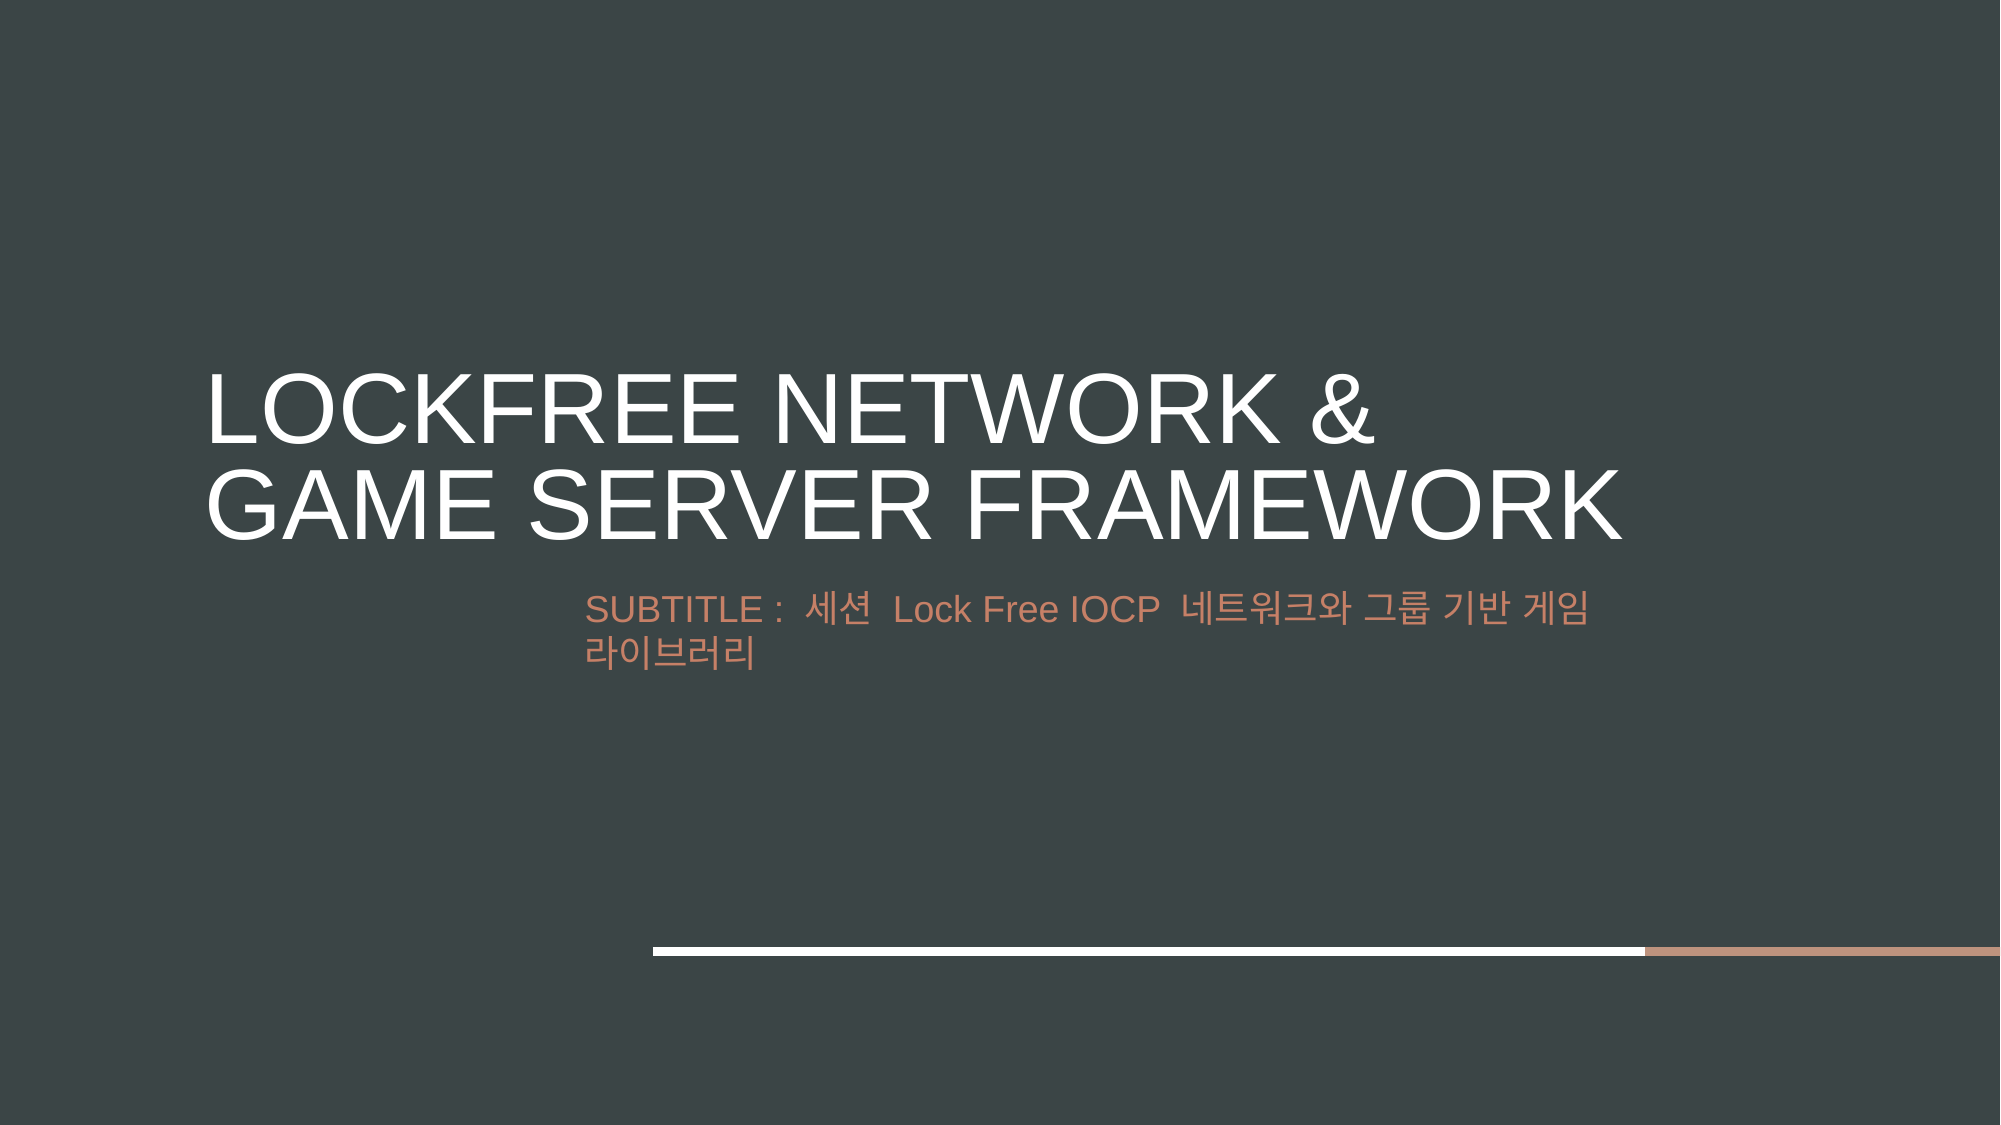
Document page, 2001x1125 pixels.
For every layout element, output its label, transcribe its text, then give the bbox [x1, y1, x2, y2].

title Lockfree network & game server framework [190, 359, 1882, 765]
text_box SUBTITLE : 세션 Lock Free IOCP 네트워크와 그룹 기반 게임 라이브러리 [569, 577, 1763, 683]
